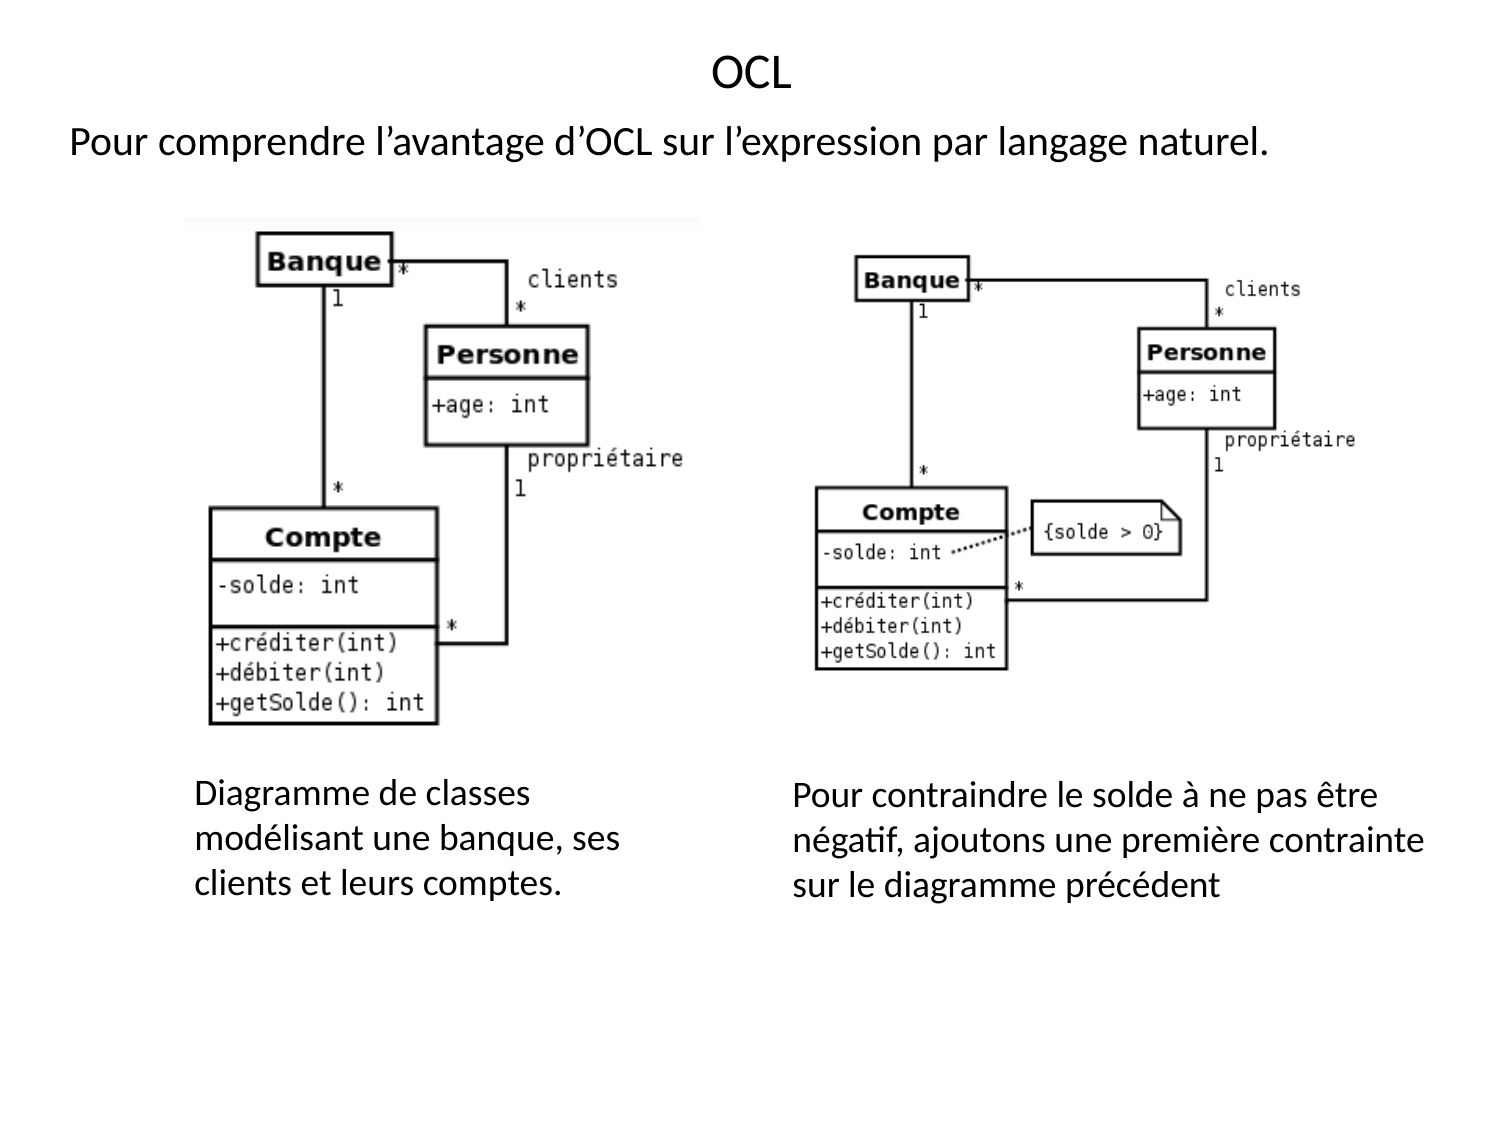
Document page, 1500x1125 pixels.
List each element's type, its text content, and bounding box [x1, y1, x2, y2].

picture [182, 216, 702, 738]
text_box Diagramme de classes modélisant une banque, ses clients et leurs comptes. [179, 760, 701, 911]
text_box Pour comprendre l’avantage d’OCL sur l’expression par langage naturel. [54, 106, 1449, 172]
text_box OCL [78, 30, 1425, 106]
picture [808, 246, 1364, 677]
text_box Pour contraindre le solde à ne pas être négatif, ajoutons une première contrainte sur le diagramme précédent [777, 762, 1450, 913]
